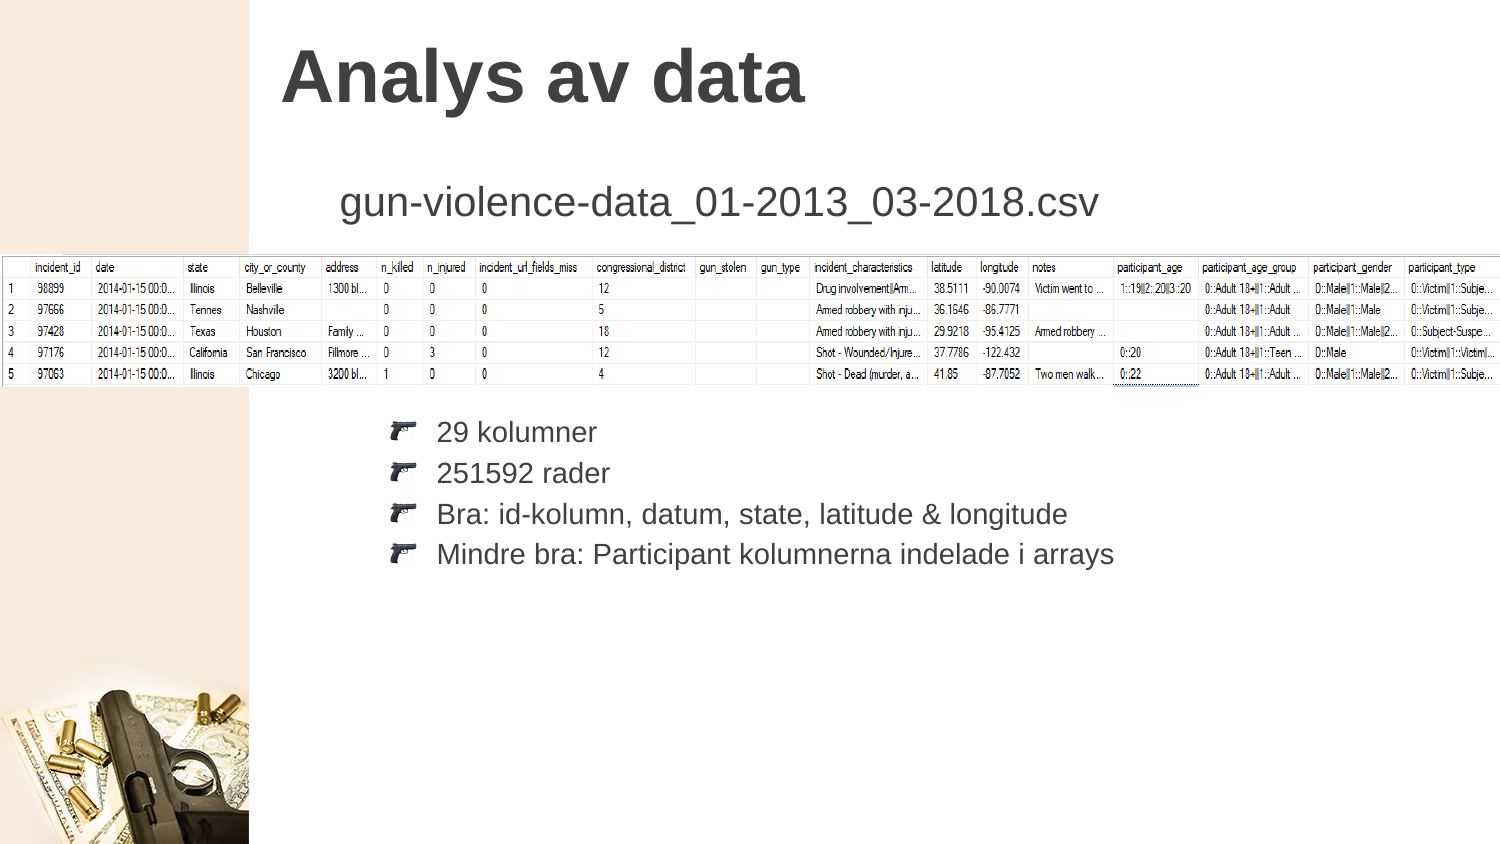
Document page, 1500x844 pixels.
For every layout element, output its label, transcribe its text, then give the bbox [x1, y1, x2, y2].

title Analys av data [265, 0, 1500, 146]
picture [0, 0, 1500, 844]
list gun-violence-data_01-2013_03-2018.csv [324, 161, 1459, 238]
list 29 kolumner 251592 rader Bra: id-kolumn, datum, state, latitude & longitude Mindre bra: Participant kolumnerna indelade i arrays [324, 405, 1459, 678]
